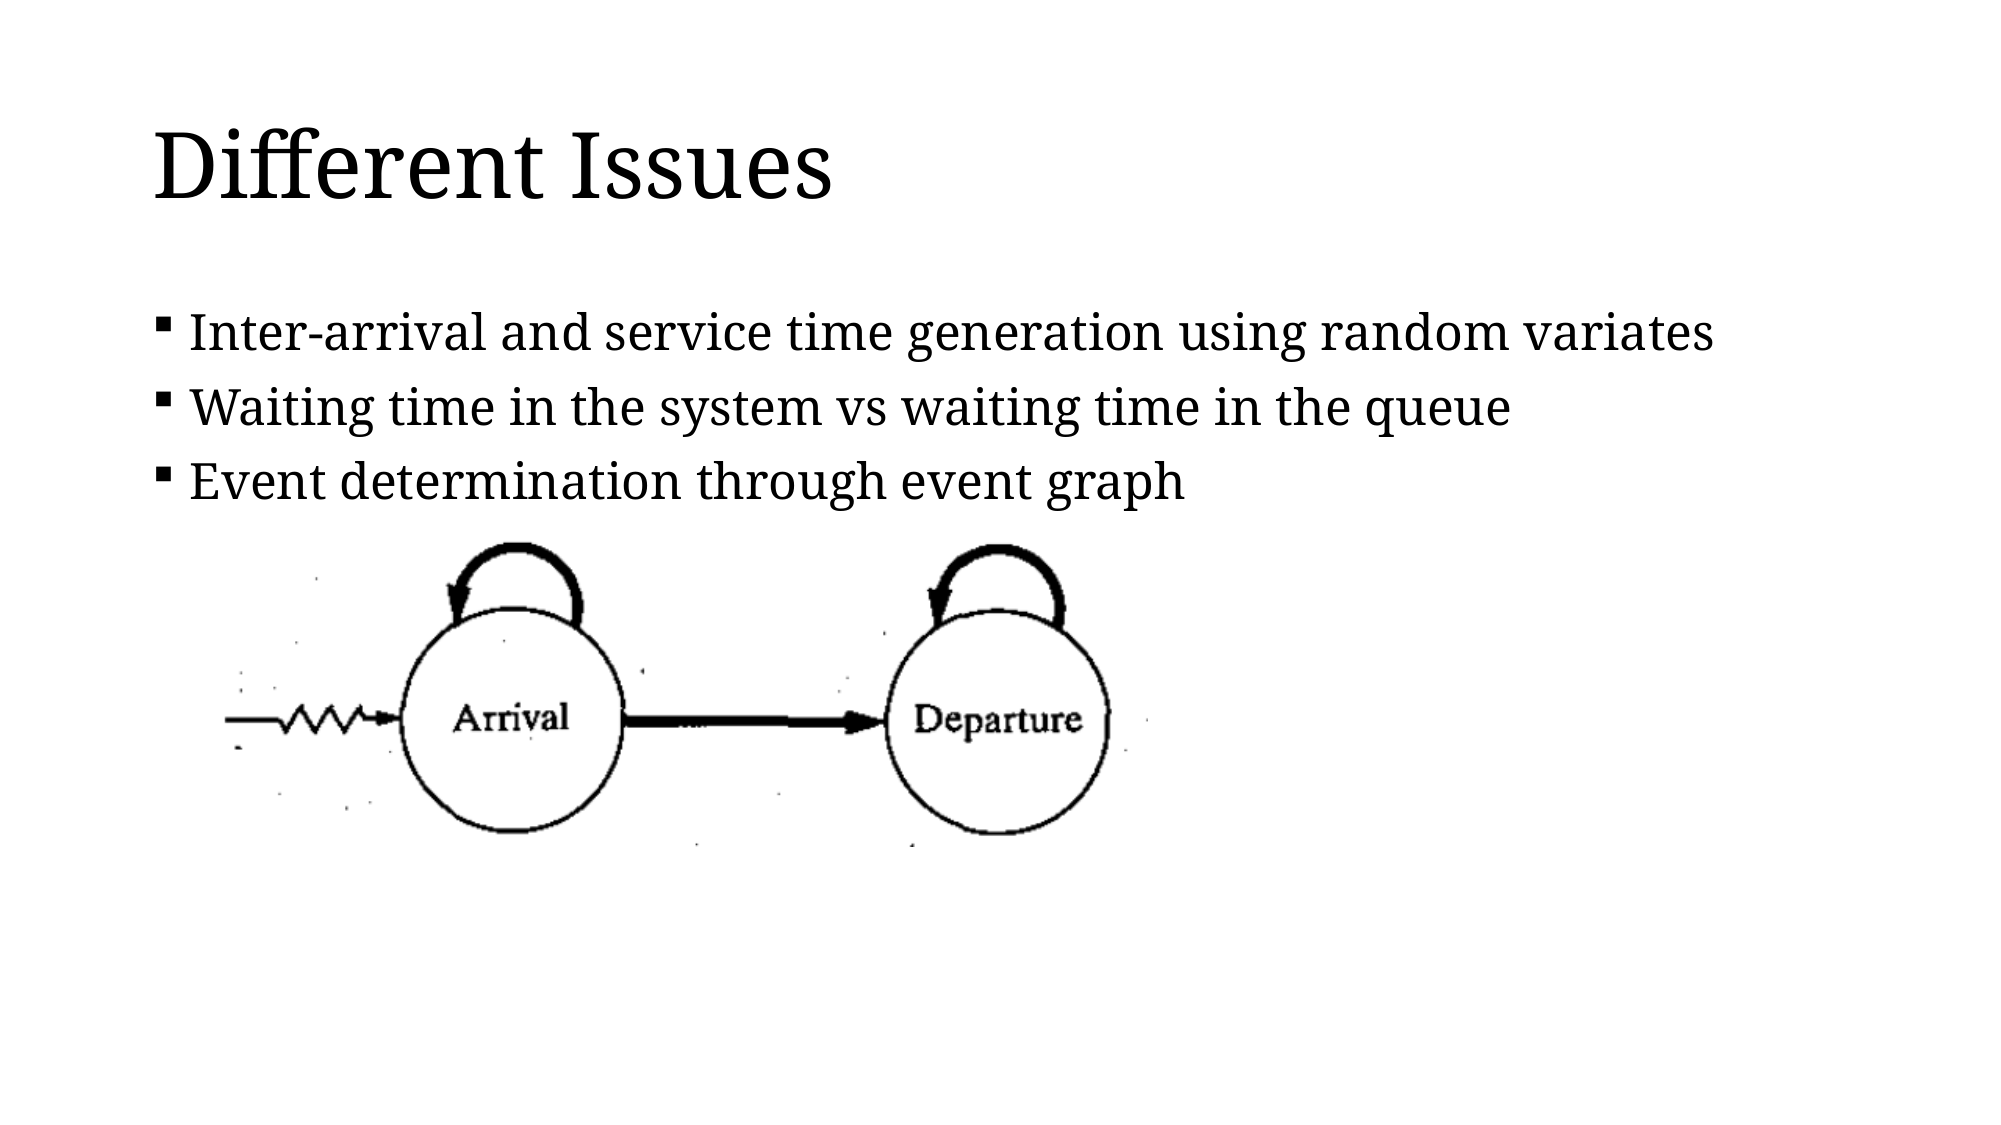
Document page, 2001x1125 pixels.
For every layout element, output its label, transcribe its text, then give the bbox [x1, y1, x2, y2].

picture [183, 532, 1148, 847]
list Inter-arrival and service time generation using random variates Waiting time in the system vs waiting time in the queue Event determination through event graph [137, 299, 1863, 1014]
title Different Issues [137, 59, 1863, 278]
